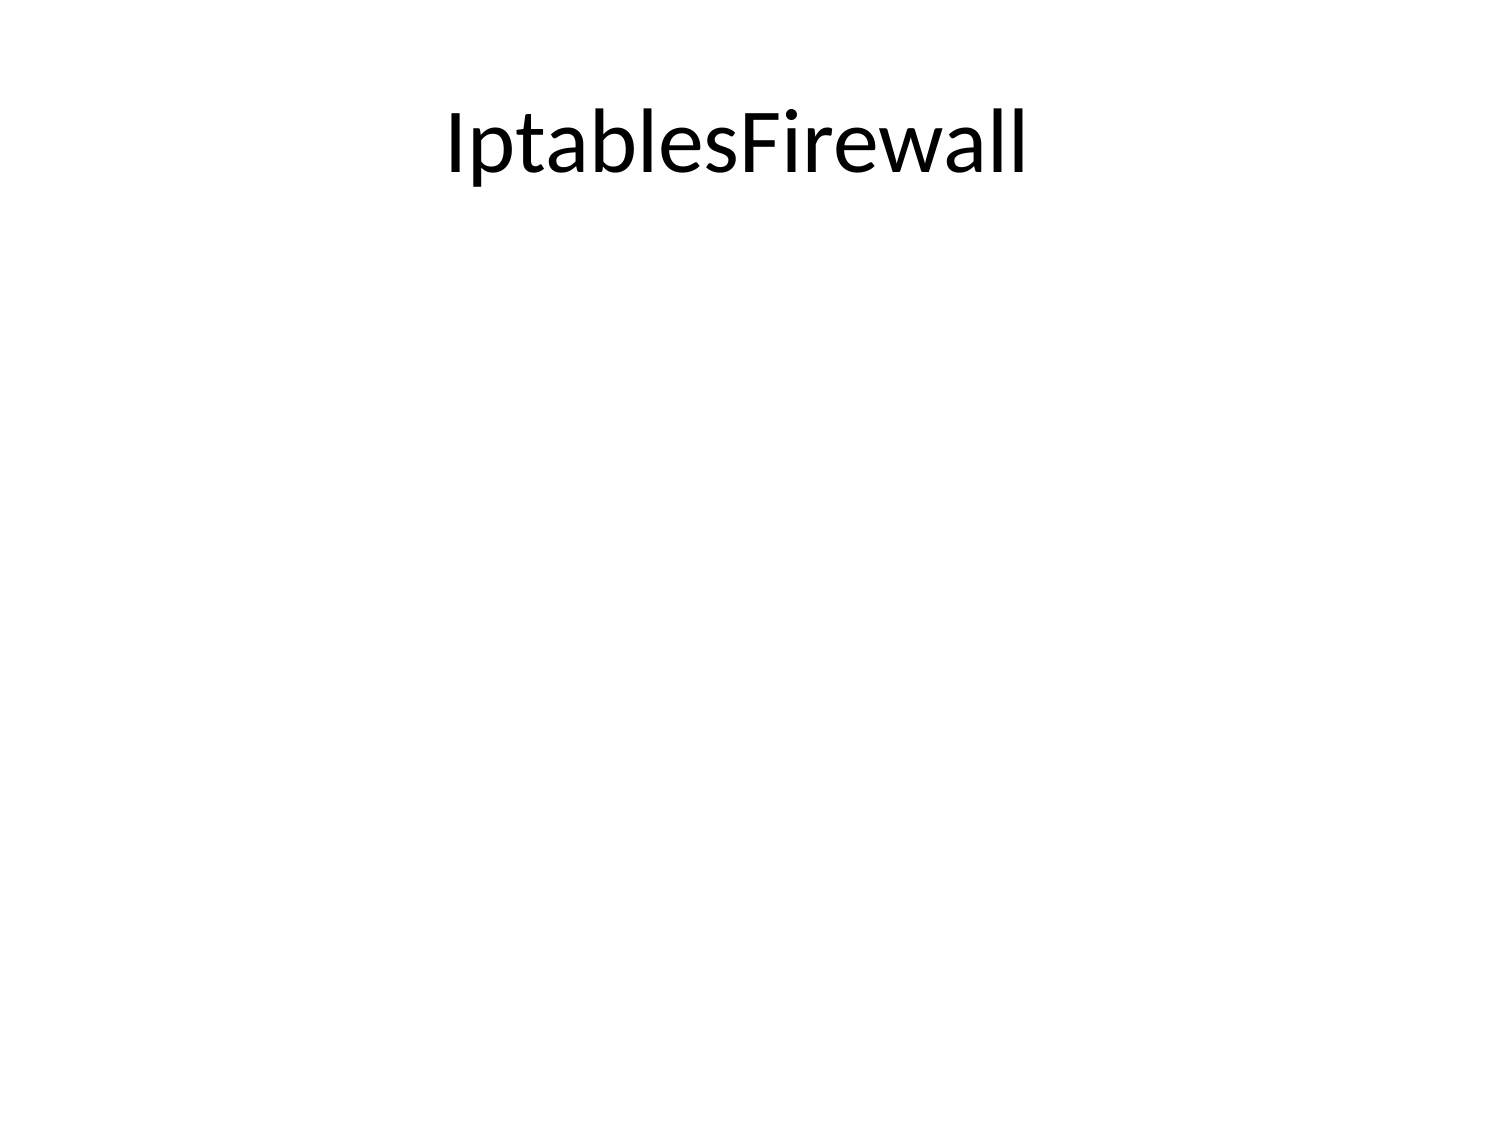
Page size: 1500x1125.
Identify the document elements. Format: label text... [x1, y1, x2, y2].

title IptablesFirewall [62, 41, 1413, 230]
